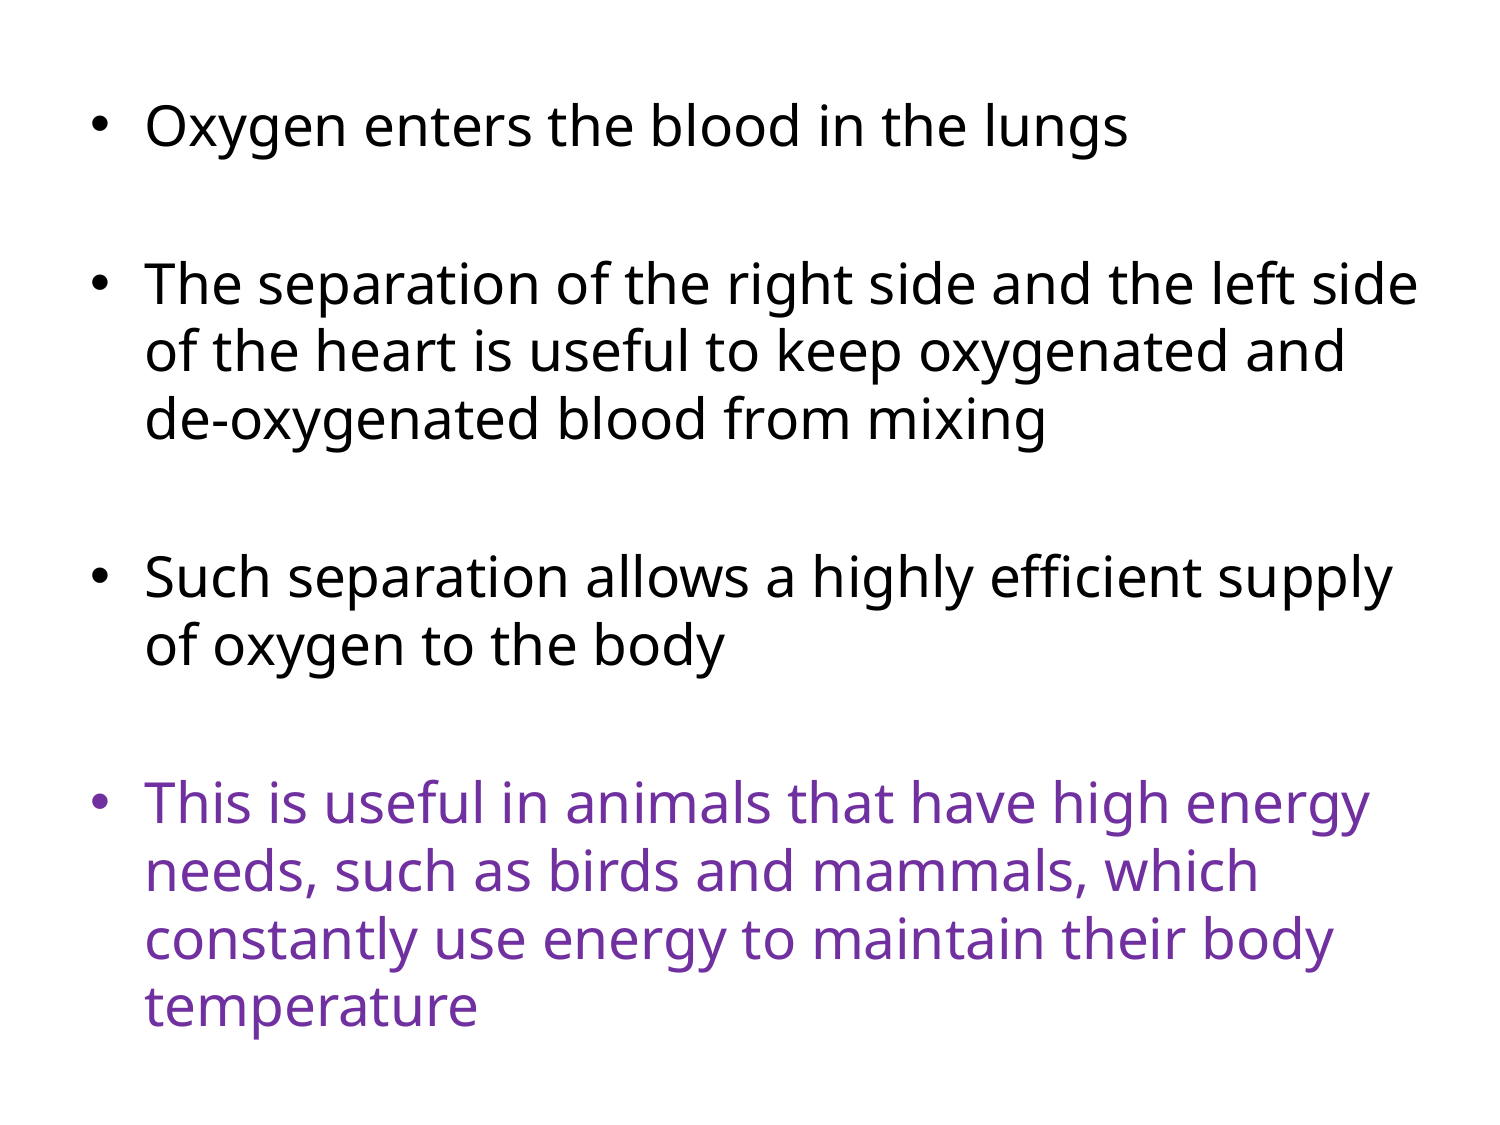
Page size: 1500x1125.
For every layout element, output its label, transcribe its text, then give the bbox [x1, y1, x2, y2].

list Oxygen enters the blood in the lungs The separation of the right side and the left side of the heart is useful to keep oxygenated and de-oxygenated blood from mixing Such separation allows a highly efficient supply of oxygen to the body This is useful in animals that have high energy needs, such as birds and mammals, which constantly use energy to maintain their body temperature [75, 82, 1442, 1055]
